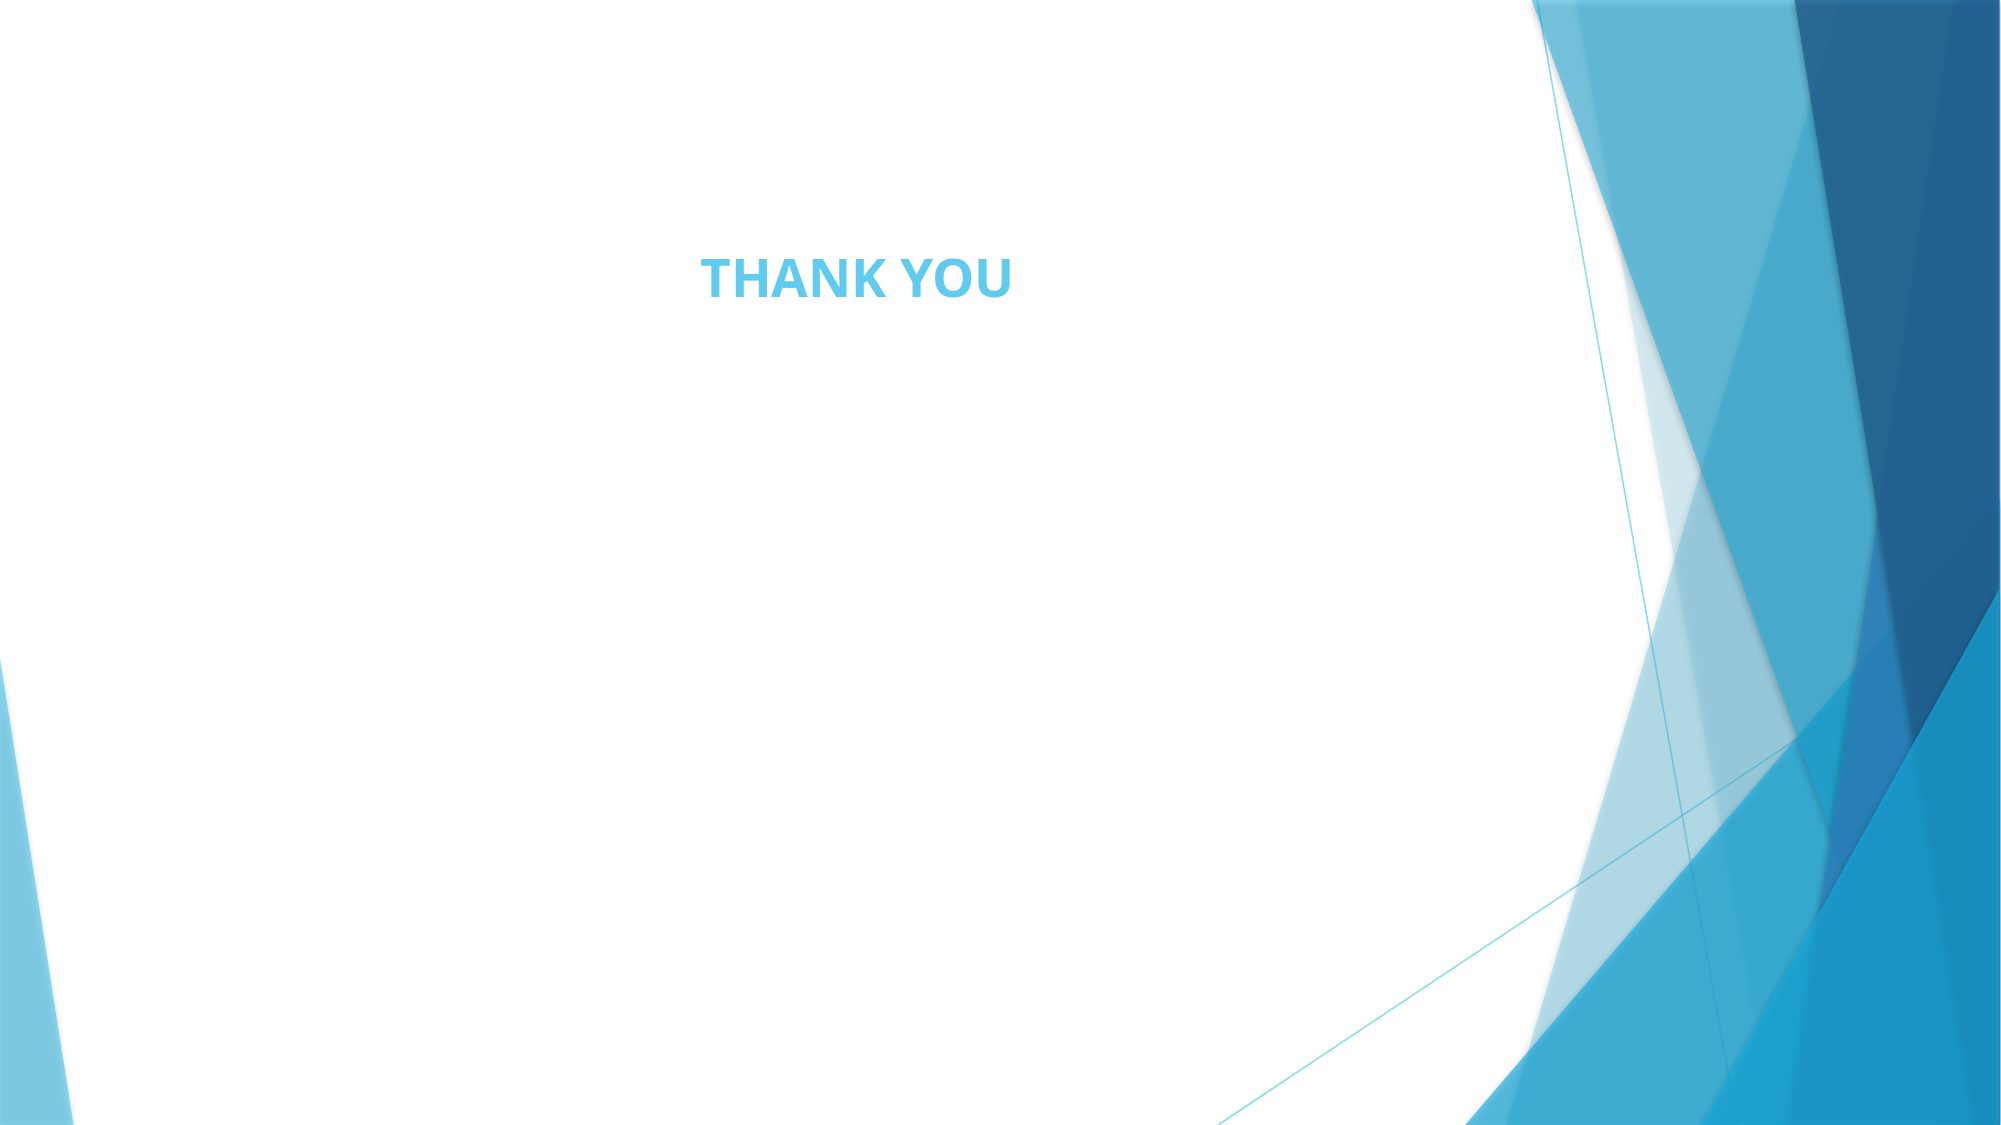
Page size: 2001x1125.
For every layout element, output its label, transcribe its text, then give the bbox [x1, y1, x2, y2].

title THANK YOU [111, 99, 1522, 317]
